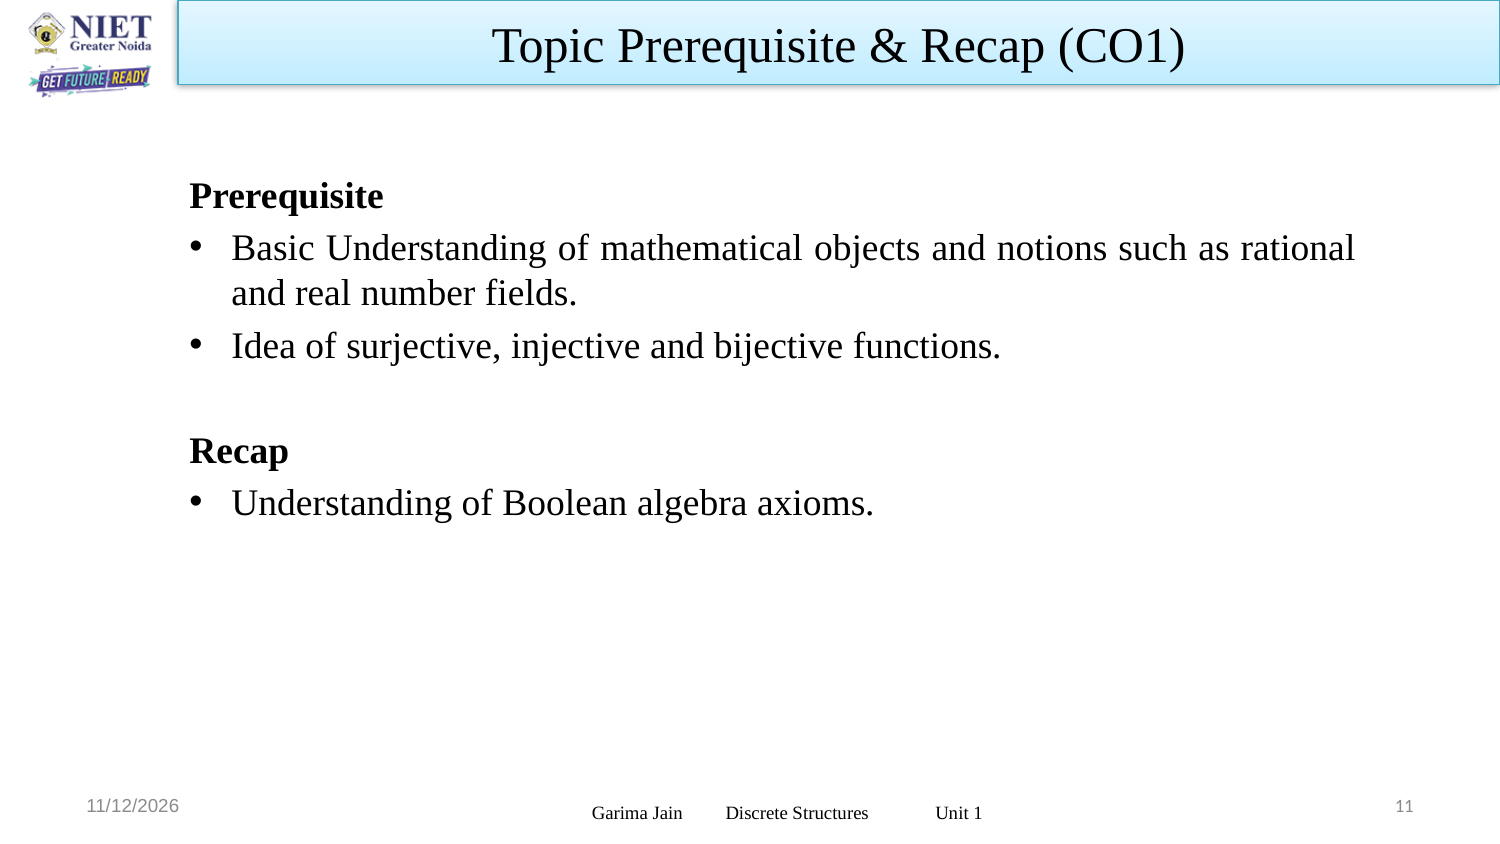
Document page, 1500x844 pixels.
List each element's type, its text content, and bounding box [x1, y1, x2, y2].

text_box Topic Prerequisite & Recap (CO1) [177, 0, 1500, 85]
list Prerequisite Basic Understanding of mathematical objects and notions such as rational and real number fields. Idea of surjective, injective and bijective functions. Recap Understanding of Boolean algebra axioms. [178, 112, 1369, 657]
picture [0, 4, 179, 106]
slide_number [75, 782, 425, 827]
footer Garima Jain Discrete Structures Unit 1 [478, 789, 1097, 835]
slide_number 11 [1074, 782, 1425, 827]
